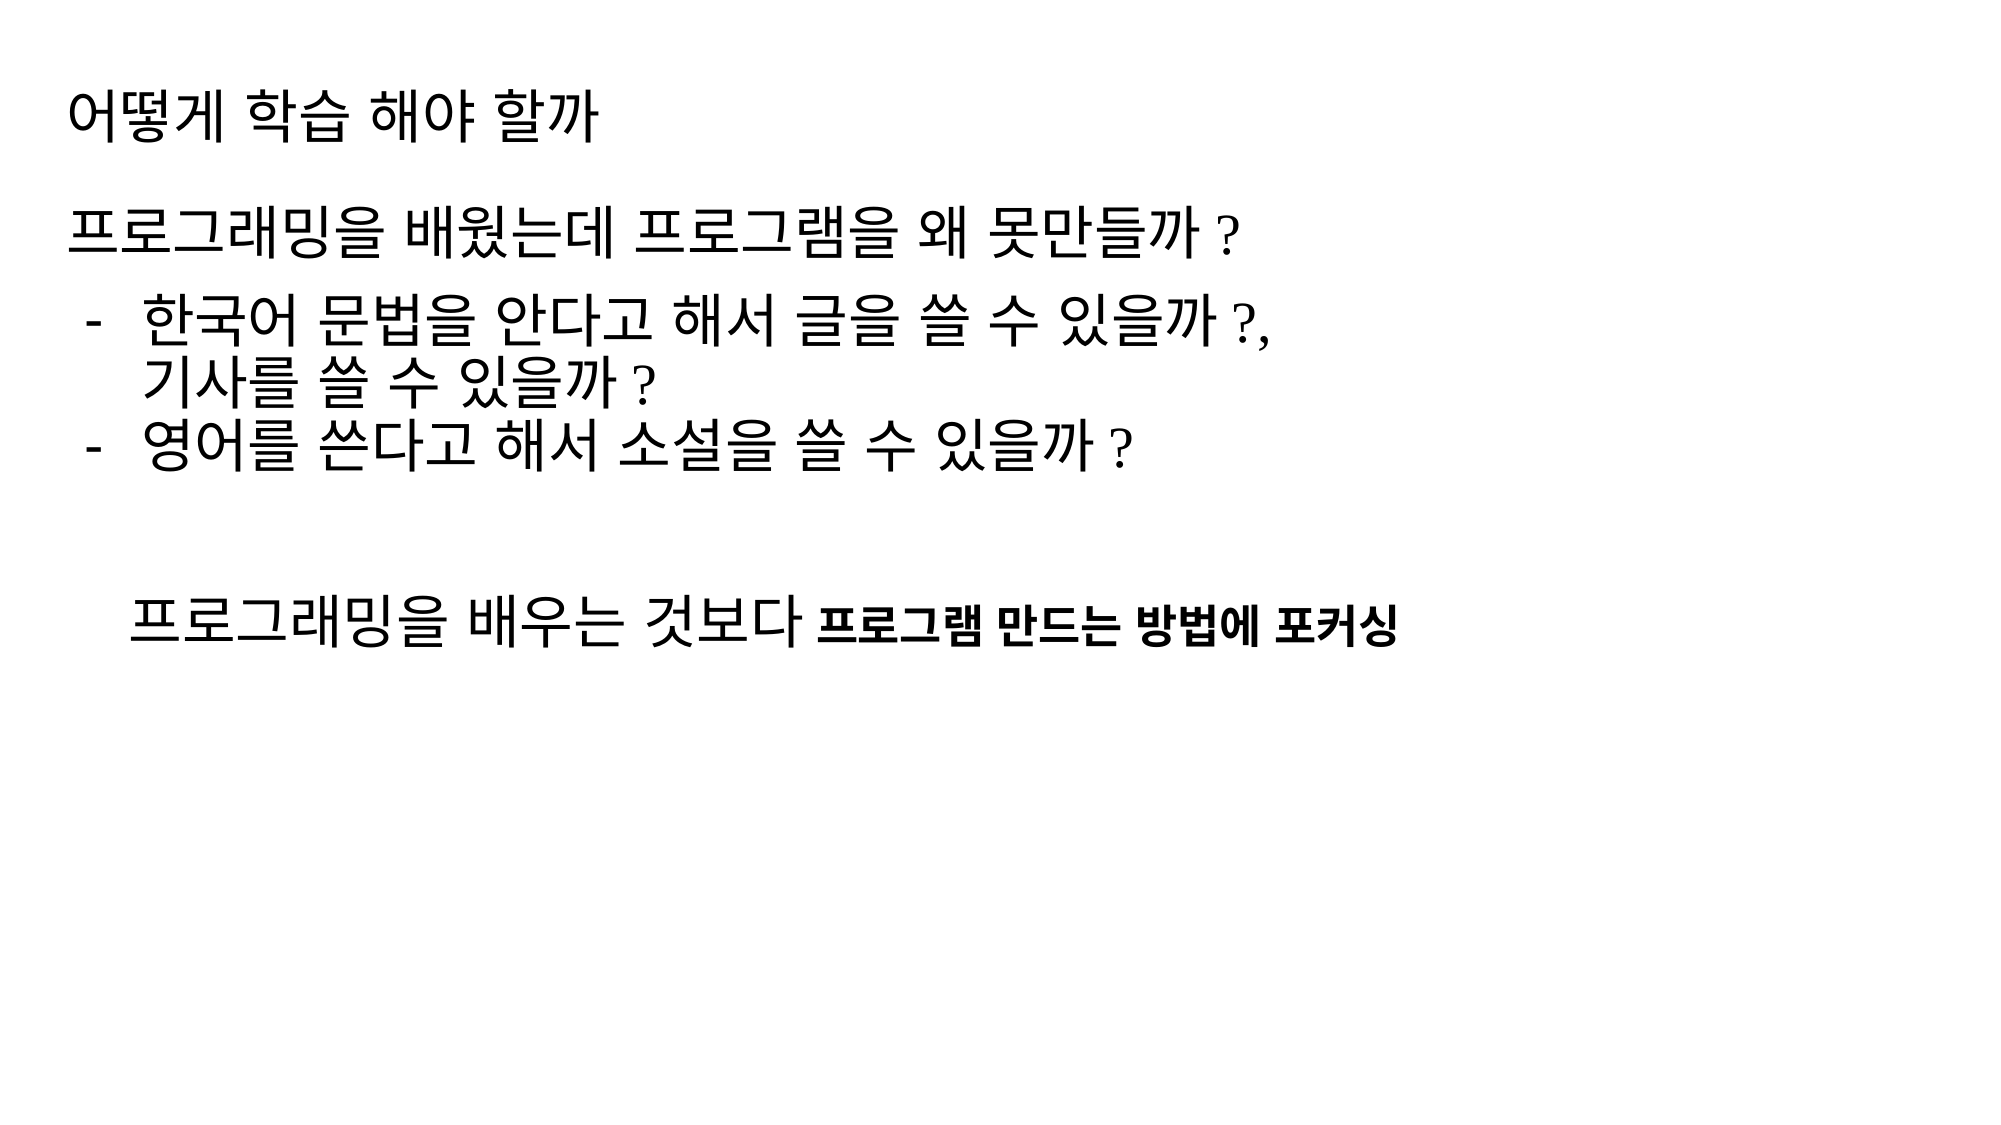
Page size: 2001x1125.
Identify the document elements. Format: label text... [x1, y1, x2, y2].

list 프로그래밍을 배웠는데 프로그램을 왜 못만들까? 한국어 문법을 안다고 해서 글을 쓸 수 있을까?, 기사를 쓸 수 있을까? 영어를 쓴다고 해서 소설을 쓸 수 있을까? 프로그래밍을 배우는 것보다 프로그램 만드는 방법에 포커싱 [51, 189, 1449, 750]
title 어떻게 학습 해야 할까 [51, 72, 1449, 167]
